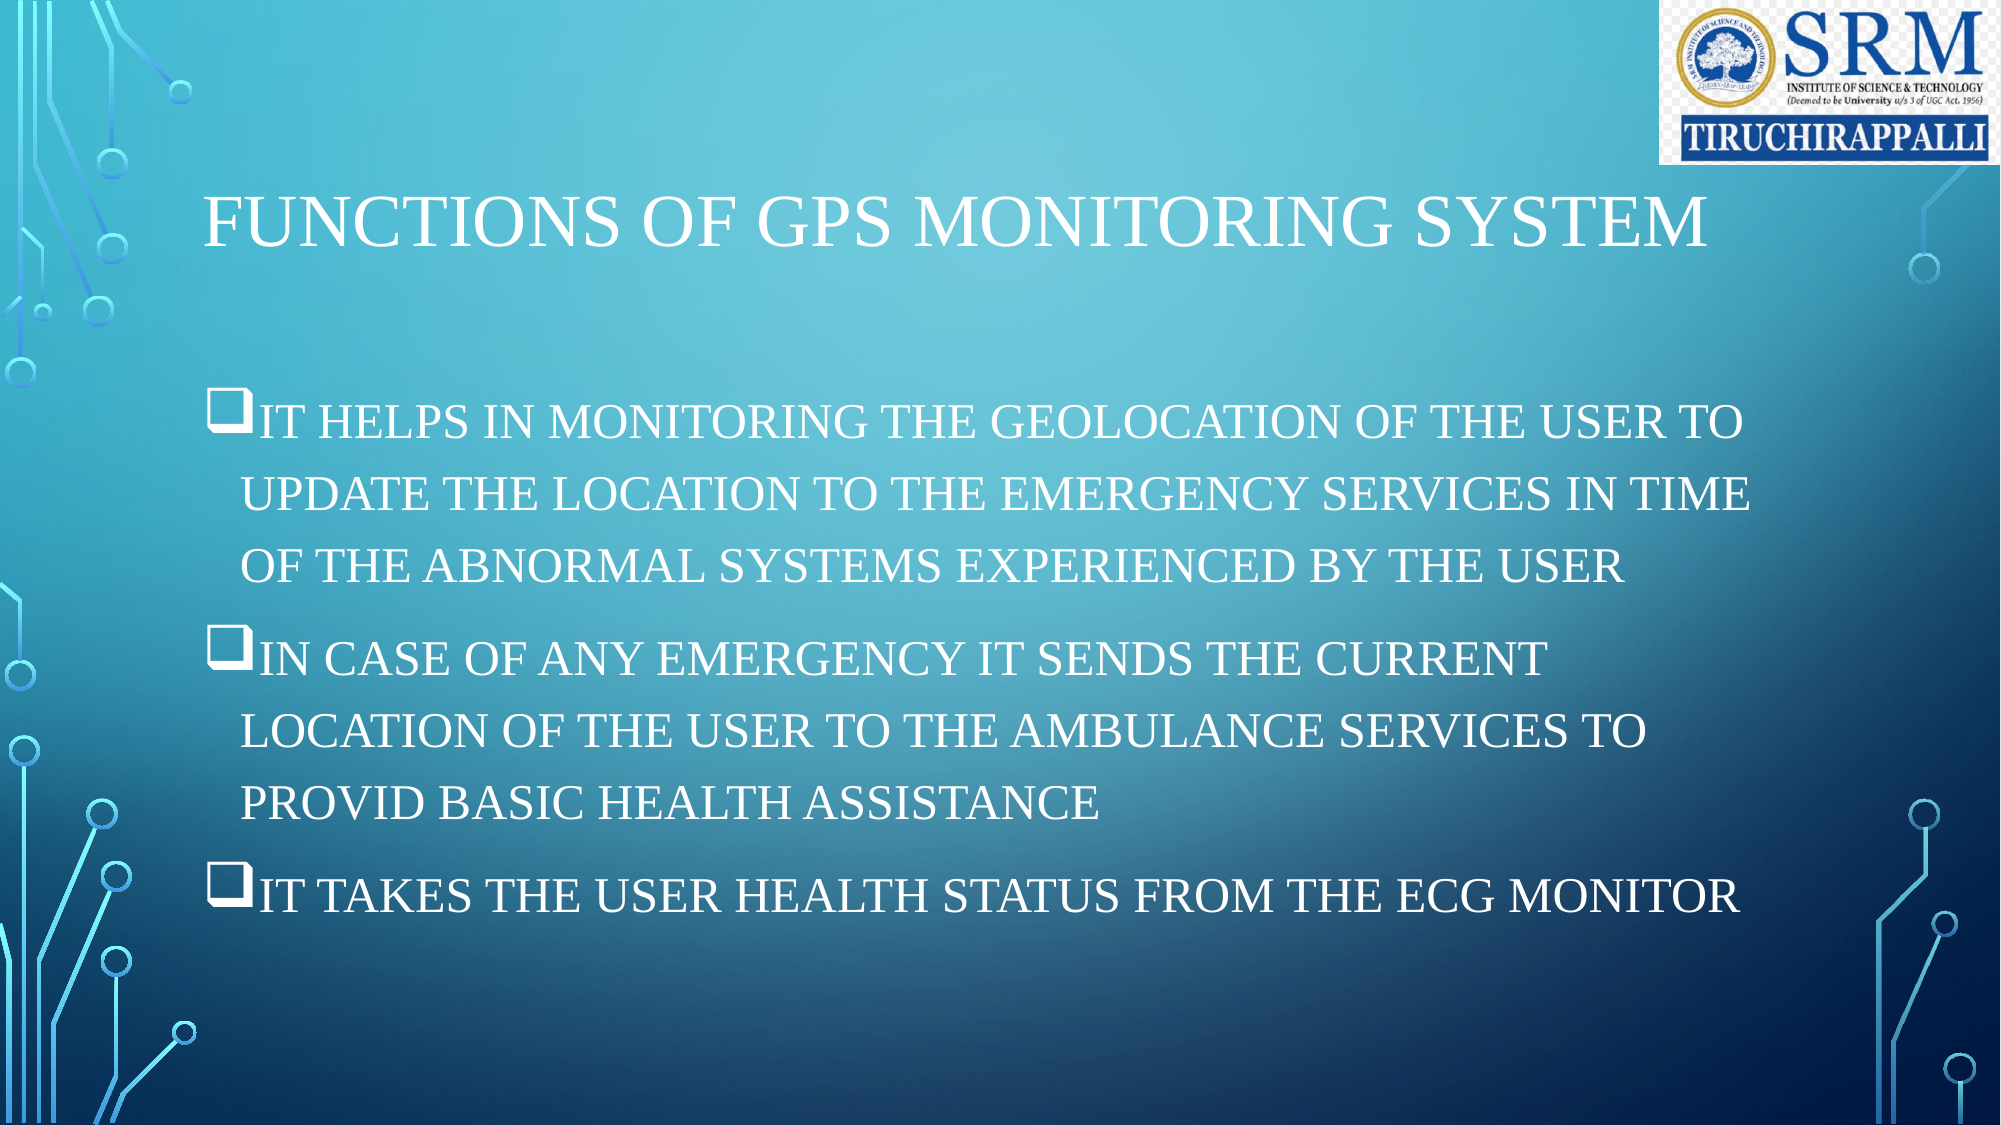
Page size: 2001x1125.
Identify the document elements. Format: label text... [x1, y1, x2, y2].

picture [1659, 0, 2000, 165]
list IT HELPS IN MONITORING THE GEOLOCATION OF THE USER TO UPDATE THE LOCATION TO THE EMERGENCY SERVICES IN TIME OF THE ABNORMAL SYSTEMS EXPERIENCED BY THE USER IN CASE OF ANY EMERGENCY IT SENDS THE CURRENT LOCATION OF THE USER TO THE AMBULANCE SERVICES TO PROVID BASIC HEALTH ASSISTANCE IT TAKES THE USER HEALTH STATUS FROM THE ECG MONITOR [187, 369, 1813, 950]
title Functions of gps monitoring system [187, 101, 1813, 344]
